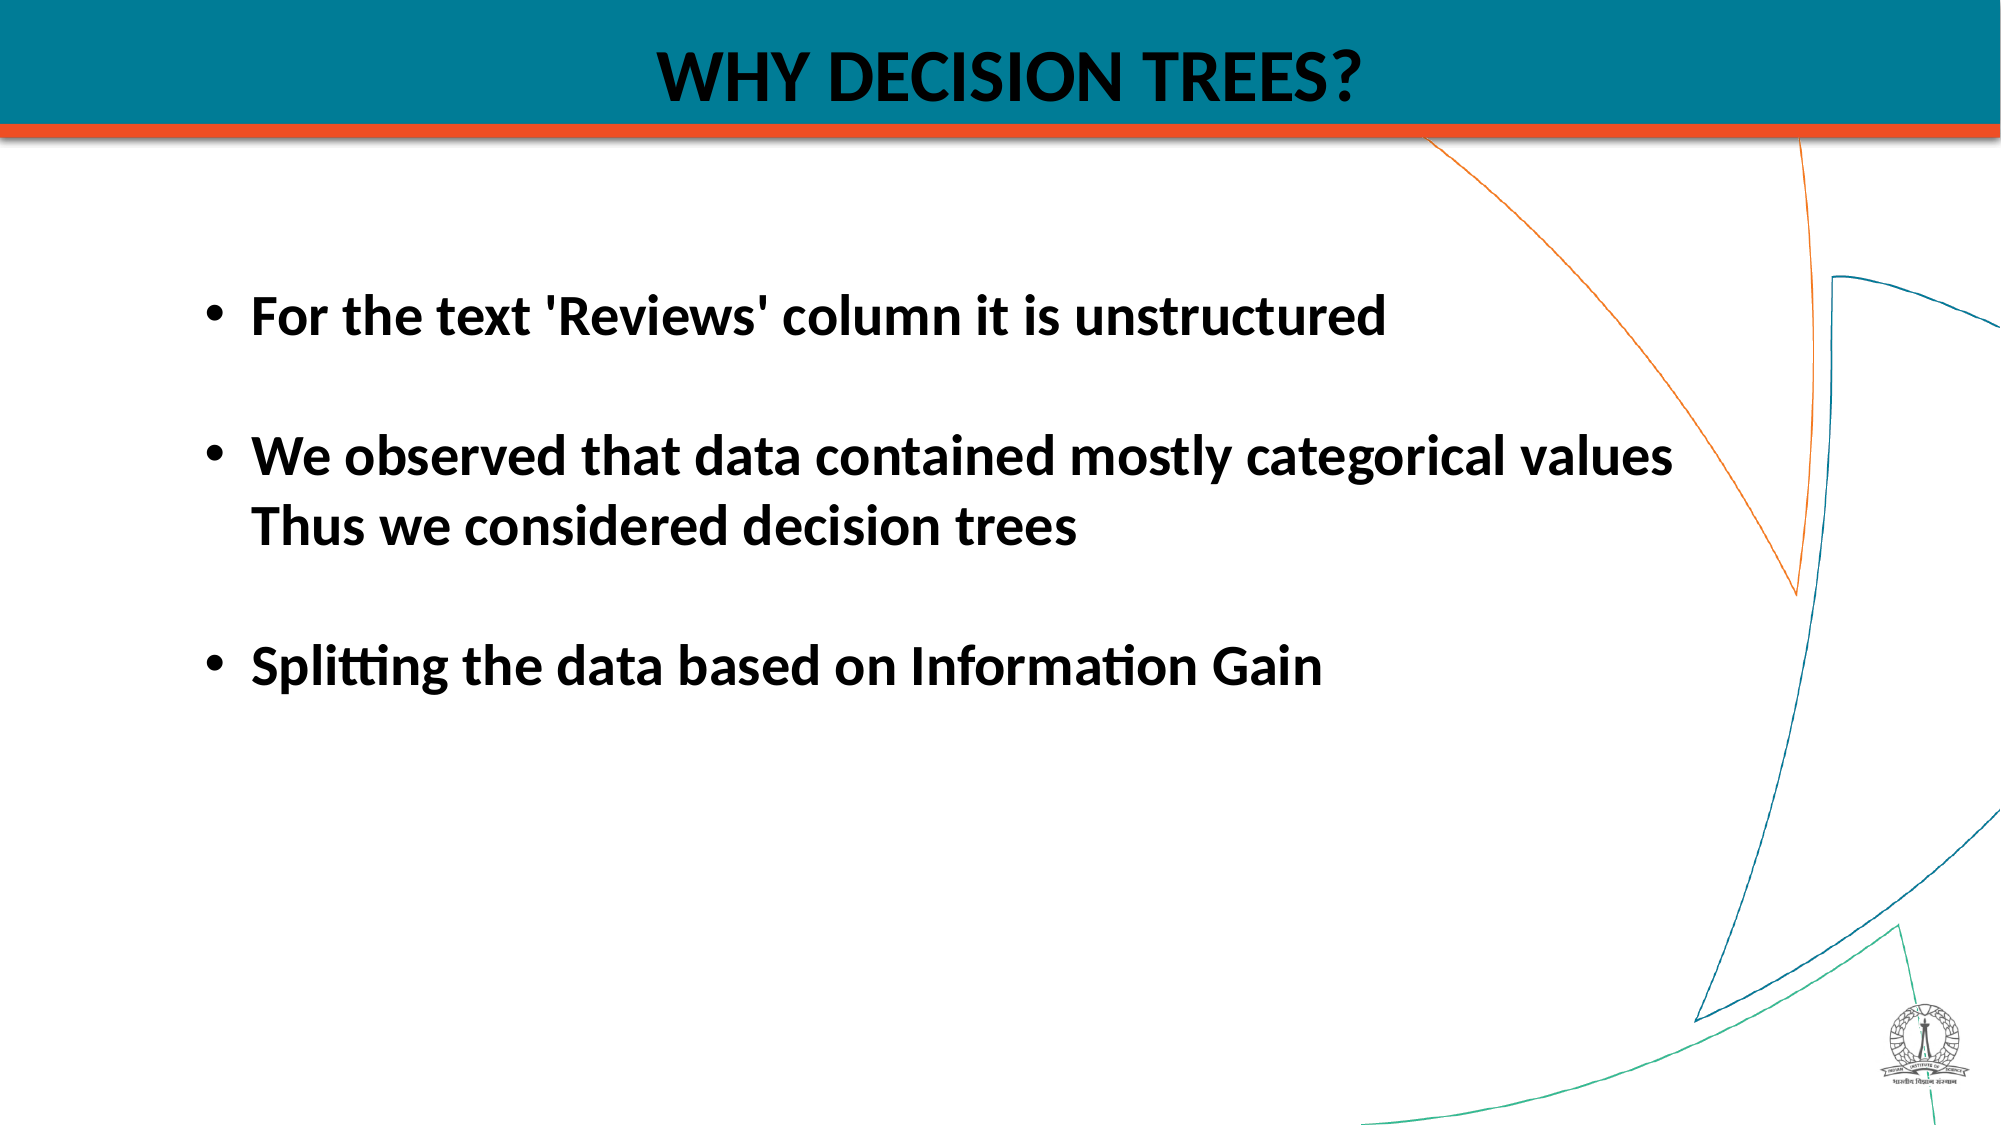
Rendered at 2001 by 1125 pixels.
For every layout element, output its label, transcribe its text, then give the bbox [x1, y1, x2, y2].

text_box WHY DECISION TREES? [418, 18, 1603, 204]
picture [1603, 138, 2000, 1125]
text_box [180, 159, 1680, 552]
text_box For the text 'Reviews' column it is unstructured We observed that data contained mostly categorical values Thus we considered decision trees Splitting the data based on Information Gain [189, 210, 1801, 1125]
